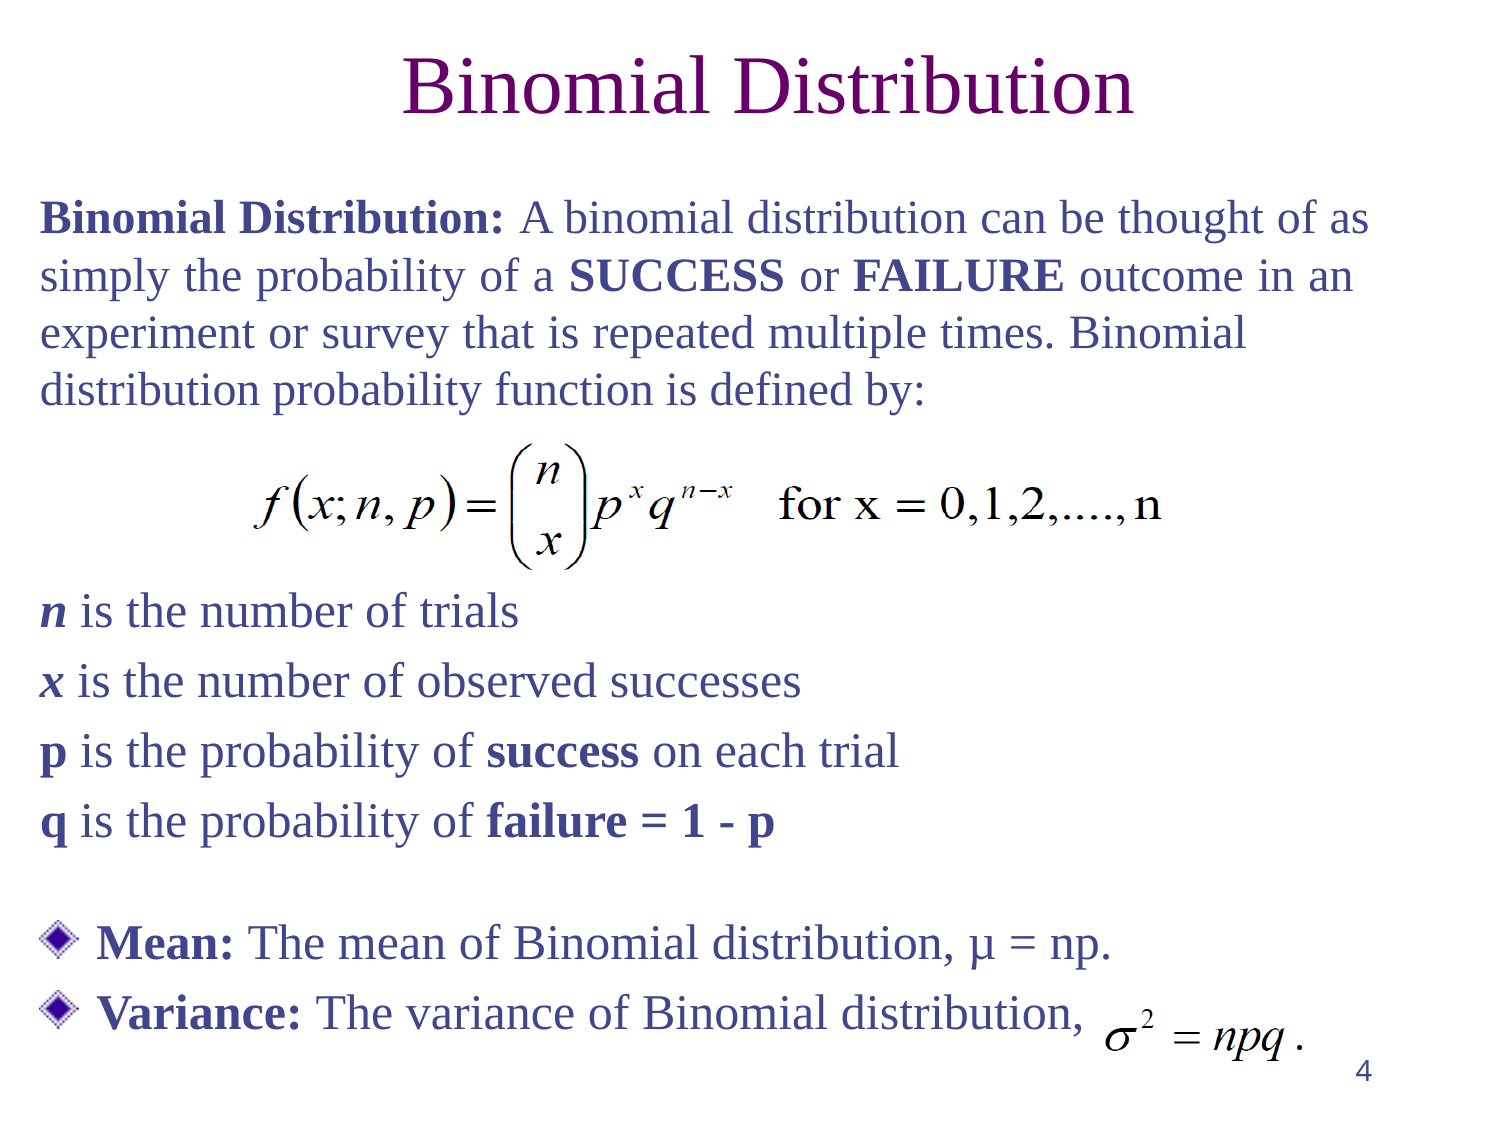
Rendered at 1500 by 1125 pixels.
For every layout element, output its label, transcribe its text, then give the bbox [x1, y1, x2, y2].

text_box Binomial Distribution [199, 37, 1338, 138]
picture [39, 920, 79, 959]
picture [249, 437, 1163, 576]
list Binomial Distribution: A binomial distribution can be thought of as simply the probability of a SUCCESS or FAILURE outcome in an experiment or survey that is repeated multiple times. Binomial distribution probability function is defined by: n is the number of trials x is the number of observed successes p is the probability of success on each trial q is the probability of failure = 1 - p Mean: The mean of Binomial distribution, µ = np. Variance: The variance of Binomial distribution, [24, 178, 1438, 1075]
slide_number 4 [1074, 1024, 1388, 1101]
picture [39, 990, 79, 1029]
picture [1104, 1005, 1305, 1063]
